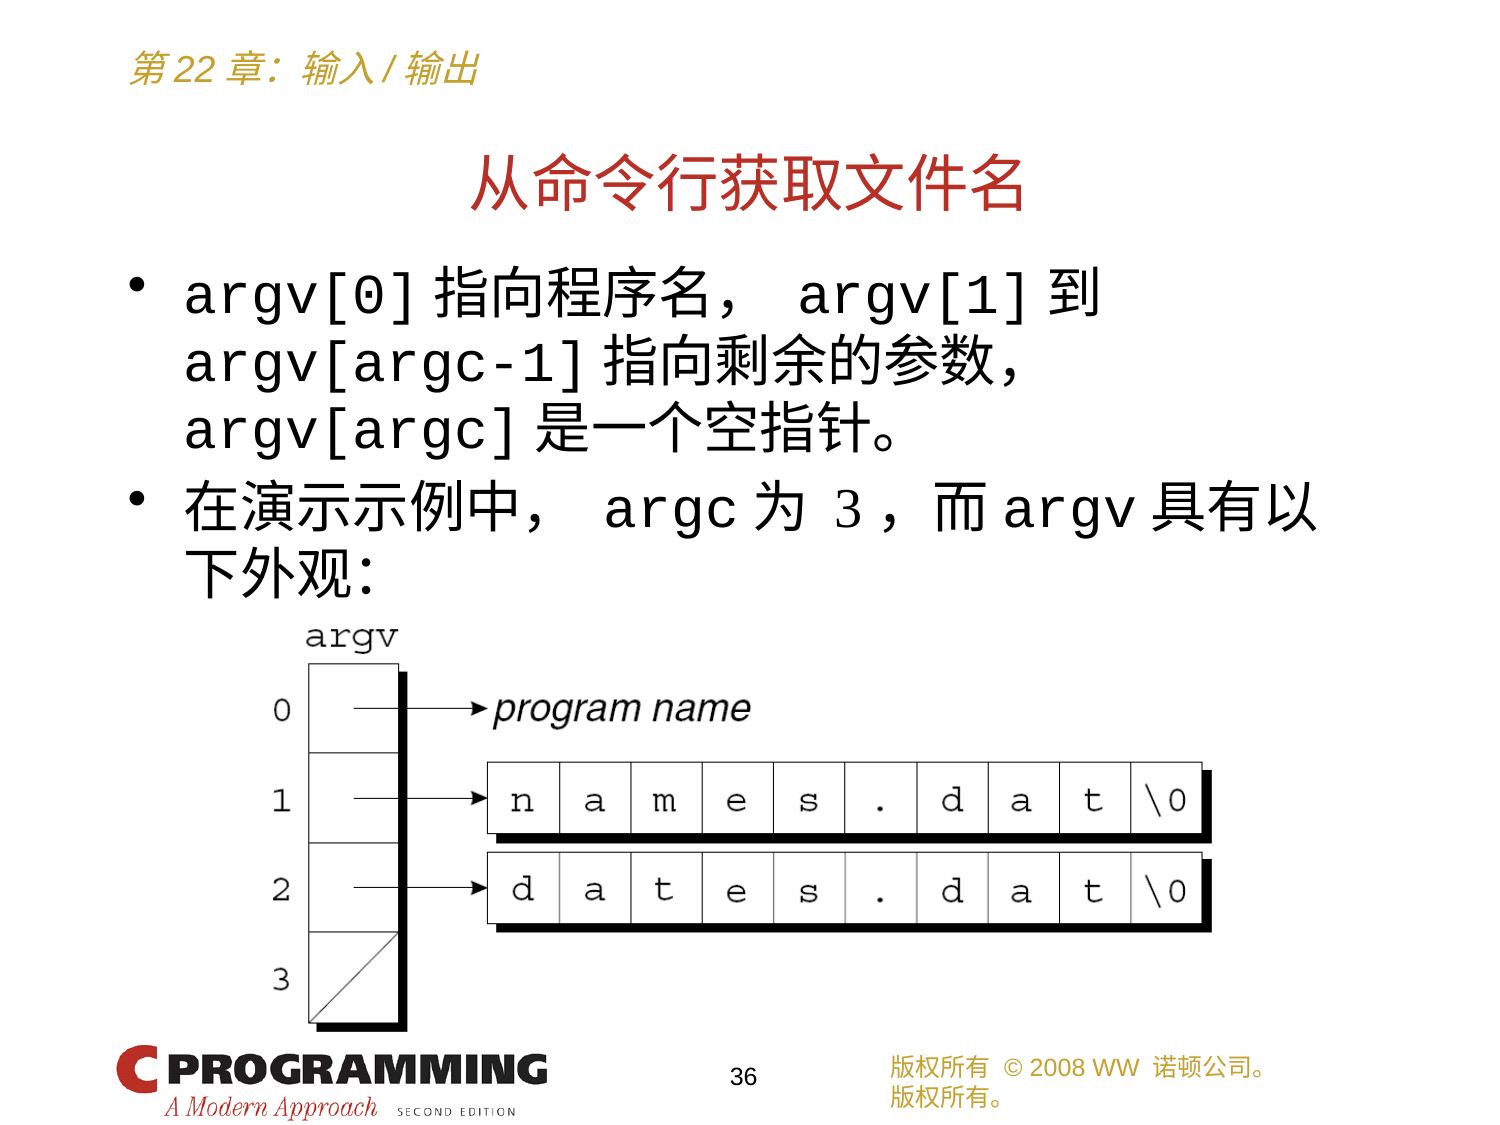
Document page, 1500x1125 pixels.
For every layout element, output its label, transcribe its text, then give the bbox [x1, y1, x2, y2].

picture [112, 1041, 550, 1123]
slide_number 36 [687, 1049, 801, 1101]
list argv[0]指向程序名， argv[1]到argv[argc-1]指向剩余的参数， argv[argc]是一个空指针。 在演示示例中， argc为 3，而argv具有以下外观： [112, 249, 1388, 1038]
picture [268, 624, 1217, 1036]
footer 版权所有 © 2008 WW 诺顿公司。 版权所有。 [874, 1043, 1388, 1119]
title 从命令行获取文件名 [87, 125, 1413, 238]
